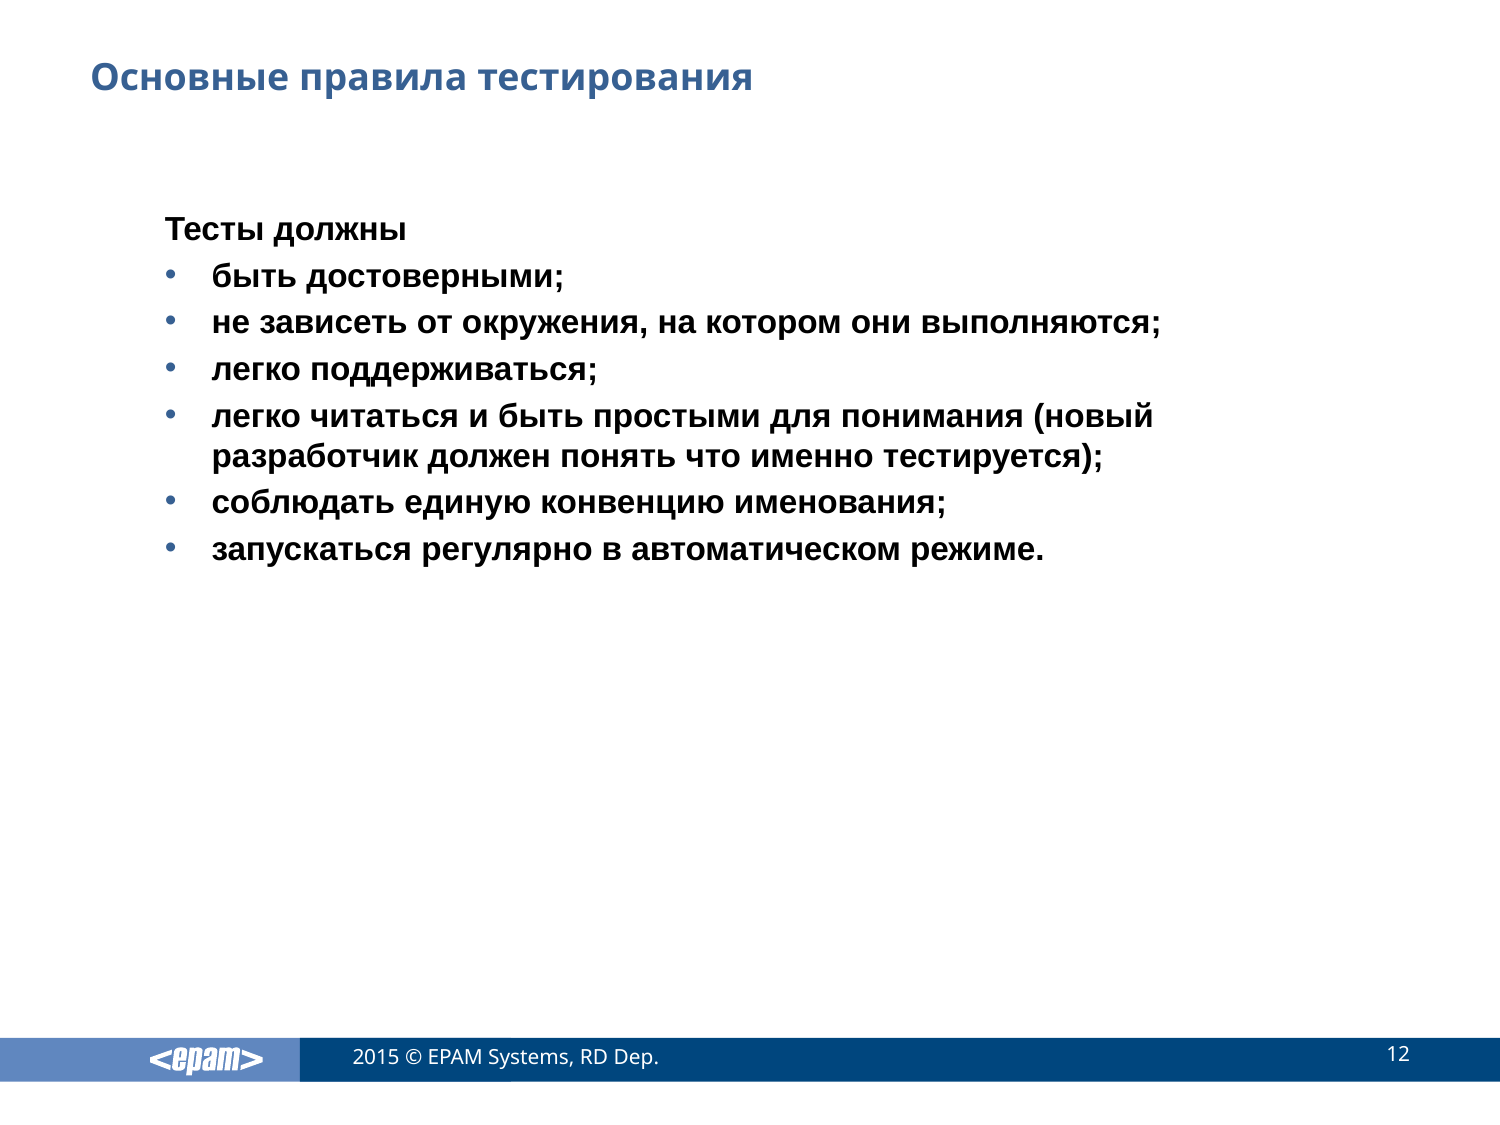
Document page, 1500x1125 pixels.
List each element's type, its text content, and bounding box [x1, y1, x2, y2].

footer 2015 © EPAM Systems, RD Dep. [337, 1028, 738, 1088]
list Тесты должны быть достоверными; не зависеть от окружения, на котором они выполняются; легко поддерживаться; легко читаться и быть простыми для понимания (новый разработчик должен понять что именно тестируется); соблюдать единую конвенцию именования; запускаться регулярно в автоматическом режиме. [150, 200, 1350, 988]
slide_number 12 [1262, 1025, 1425, 1085]
title Основные правила тестирования [75, 45, 1425, 163]
